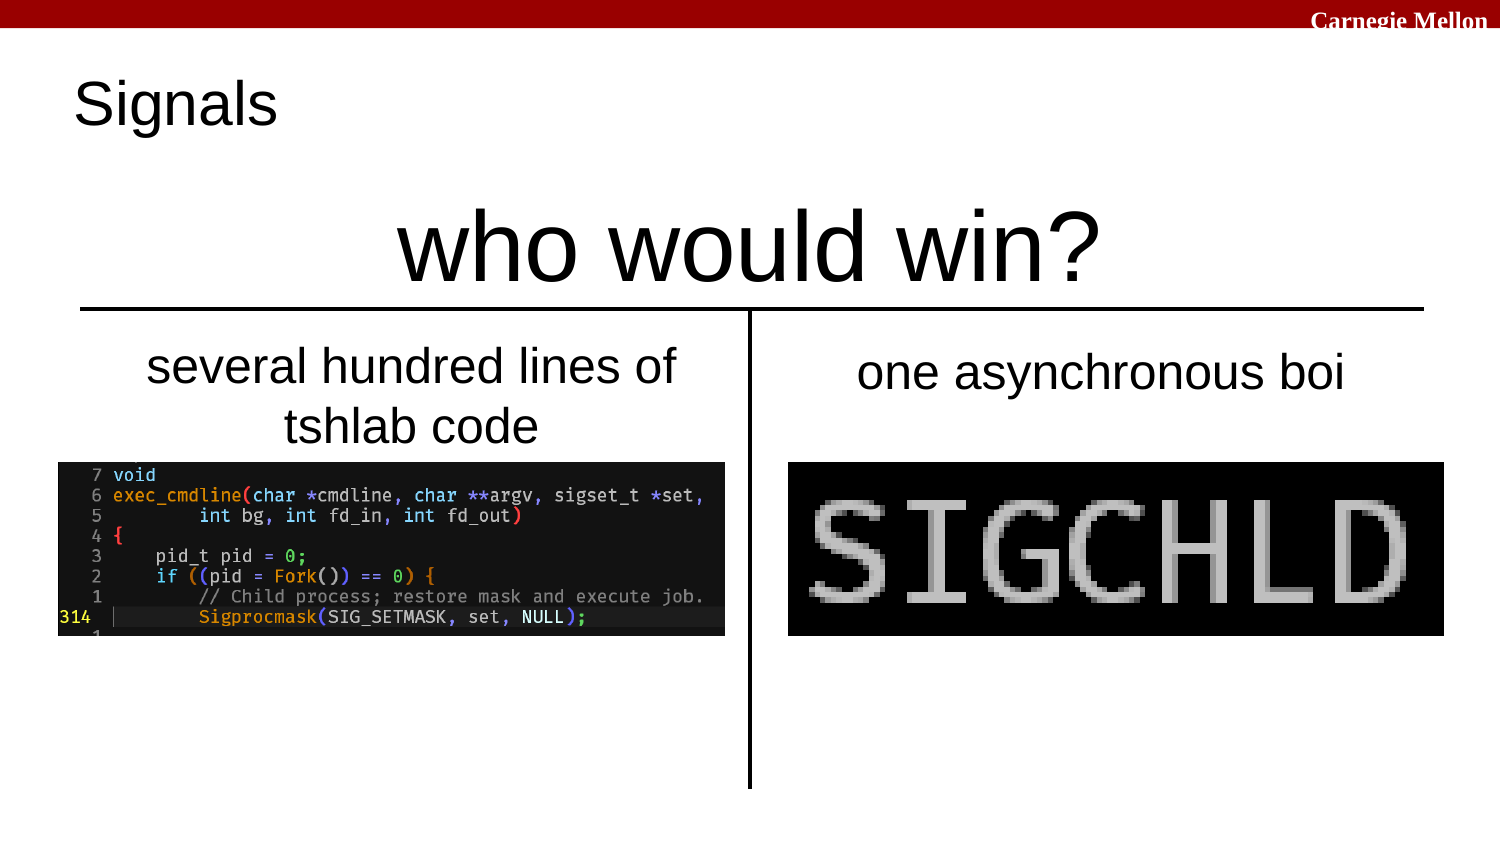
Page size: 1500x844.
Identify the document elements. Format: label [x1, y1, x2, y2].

picture [58, 462, 725, 636]
picture [788, 462, 1444, 636]
text_box [775, 324, 1427, 775]
title [58, 53, 1304, 148]
text_box [80, 308, 1425, 790]
text_box [231, 166, 1269, 294]
text_box [86, 319, 738, 769]
